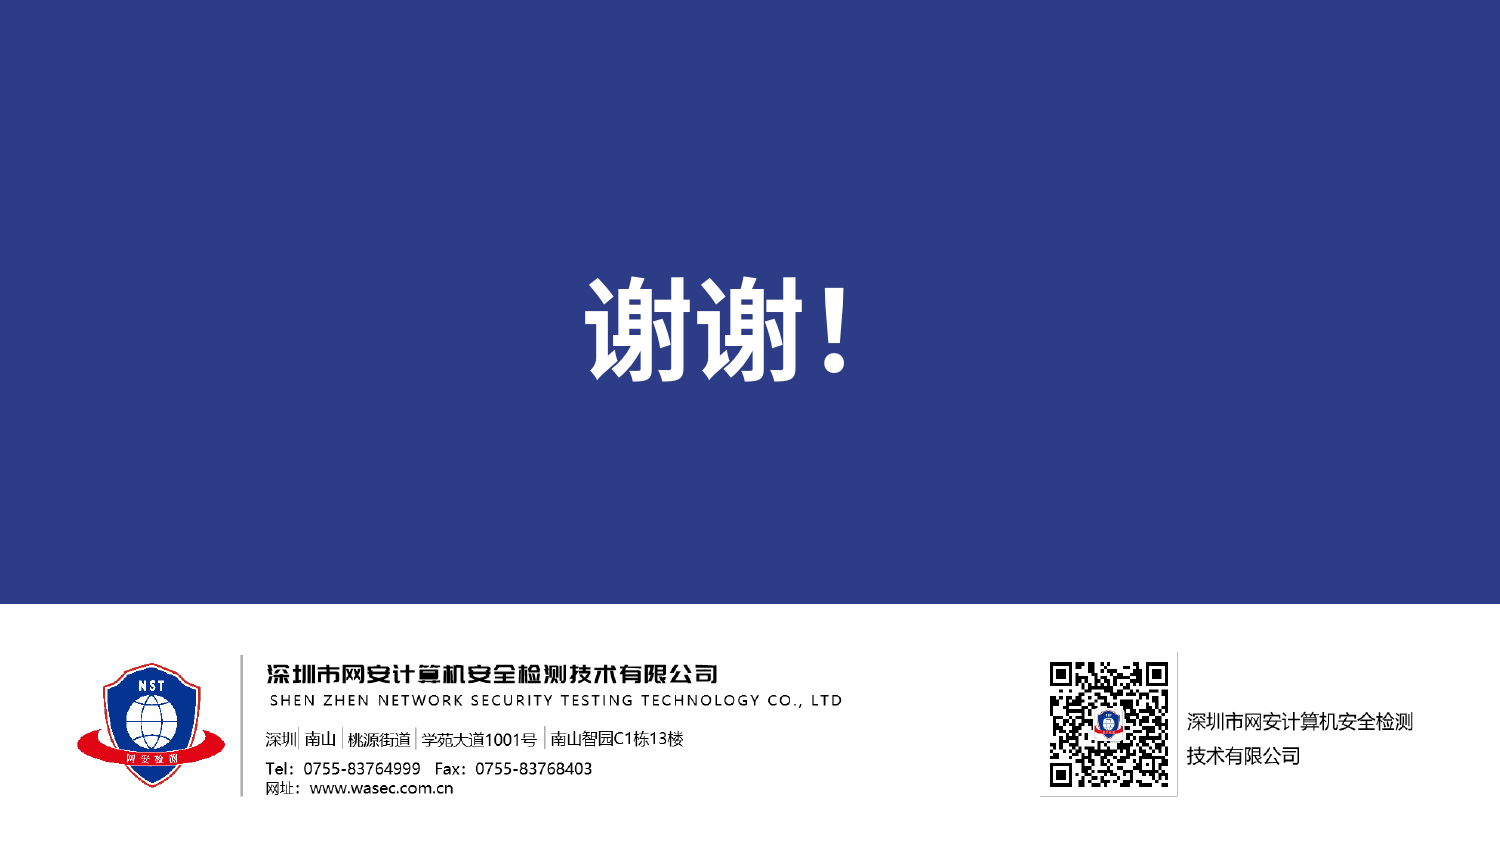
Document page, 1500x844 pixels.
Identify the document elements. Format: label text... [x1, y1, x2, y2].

picture [74, 652, 1500, 804]
text_box 谢谢！ [252, 254, 1248, 401]
text_box [0, 0, 1500, 606]
